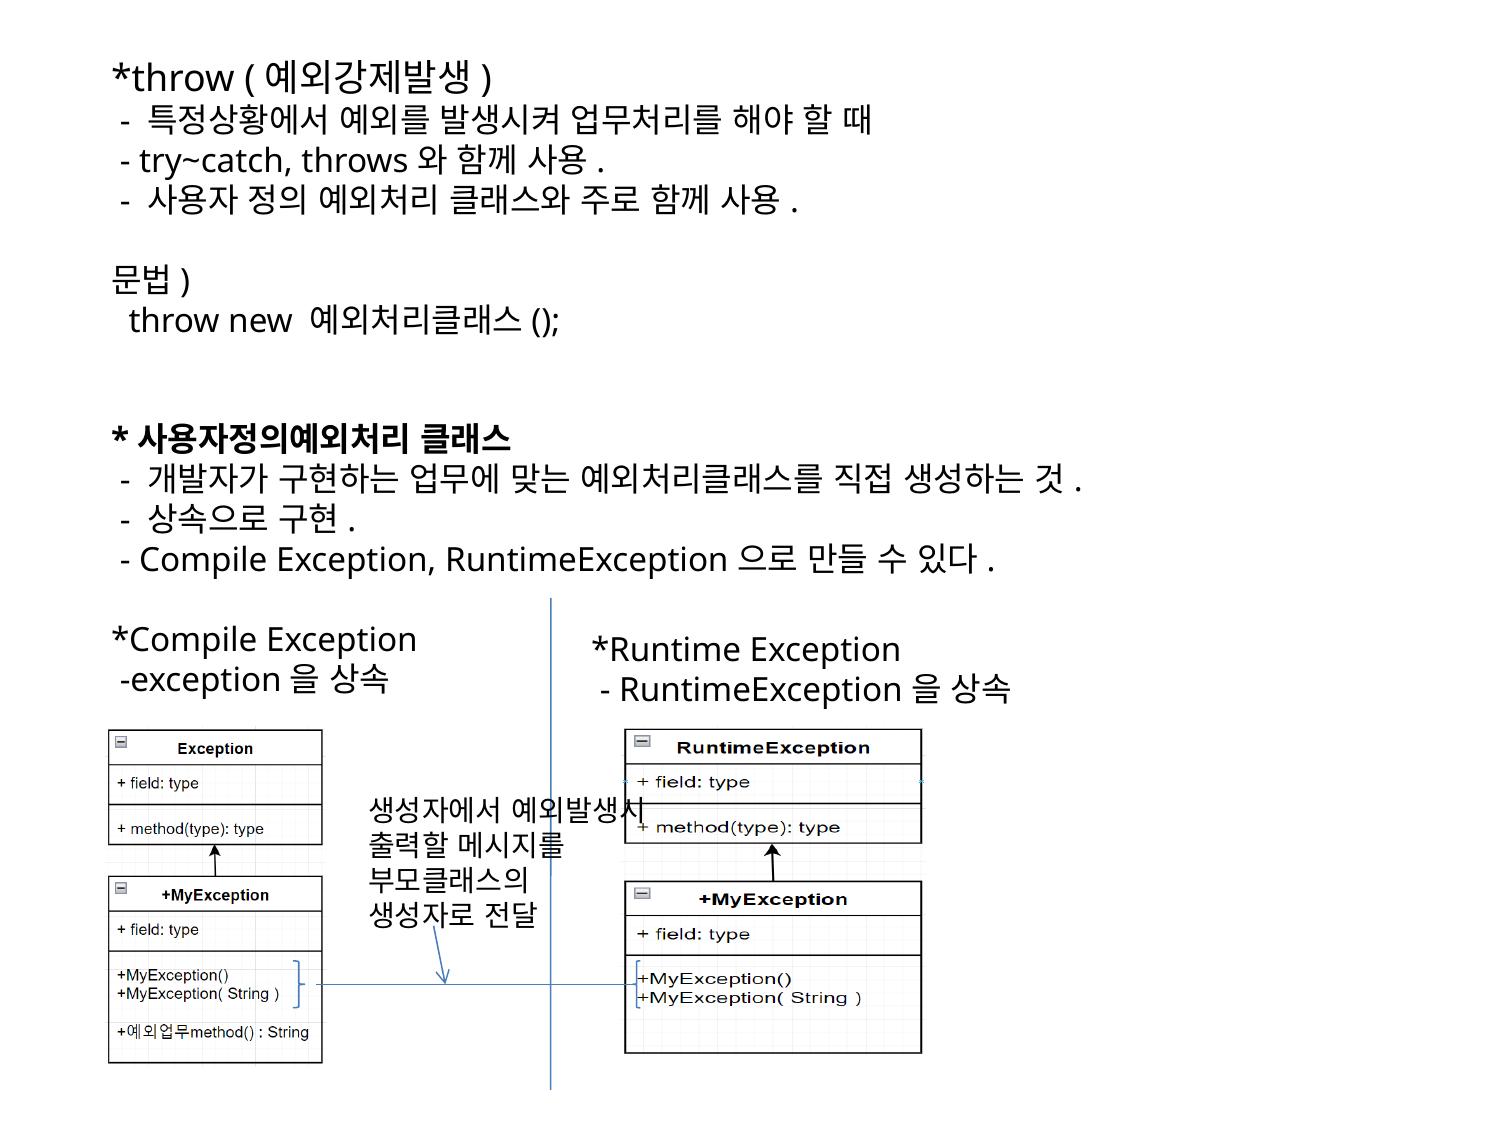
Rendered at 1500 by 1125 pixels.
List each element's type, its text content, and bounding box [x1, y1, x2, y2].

picture [105, 726, 326, 1067]
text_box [409, 948, 469, 962]
text_box 생성자에서 예외발생시 출력할 메시지를 부모클래스의 생성자로 전달 [353, 854, 615, 940]
text_box 생성자에서 예외발생시 출력할 메시지를 부모클래스의 생성자로 전달 [353, 785, 615, 842]
text_box *throw (예외강제발생) - 특정상황에서 예외를 발생시켜 업무처리를 해야 할 때 - try~catch, throws와 함께 사용. - 사용자 정의 예외처리 클래스와 주로 함께 사용. 문법) throw new 예외처리클래스(); *사용자정의예외처리 클래스 - 개발자가 구현하는 업무에 맞는 예외처리클래스를 직접 생성하는 것. - 상속으로 구현. - Compile Exception, RuntimeException으로 만들 수 있다. *Compile Exception -exception을 상속 [96, 46, 1098, 746]
picture [620, 726, 926, 1055]
text_box *Runtime Exception - RuntimeException을 상속 [576, 621, 1027, 716]
